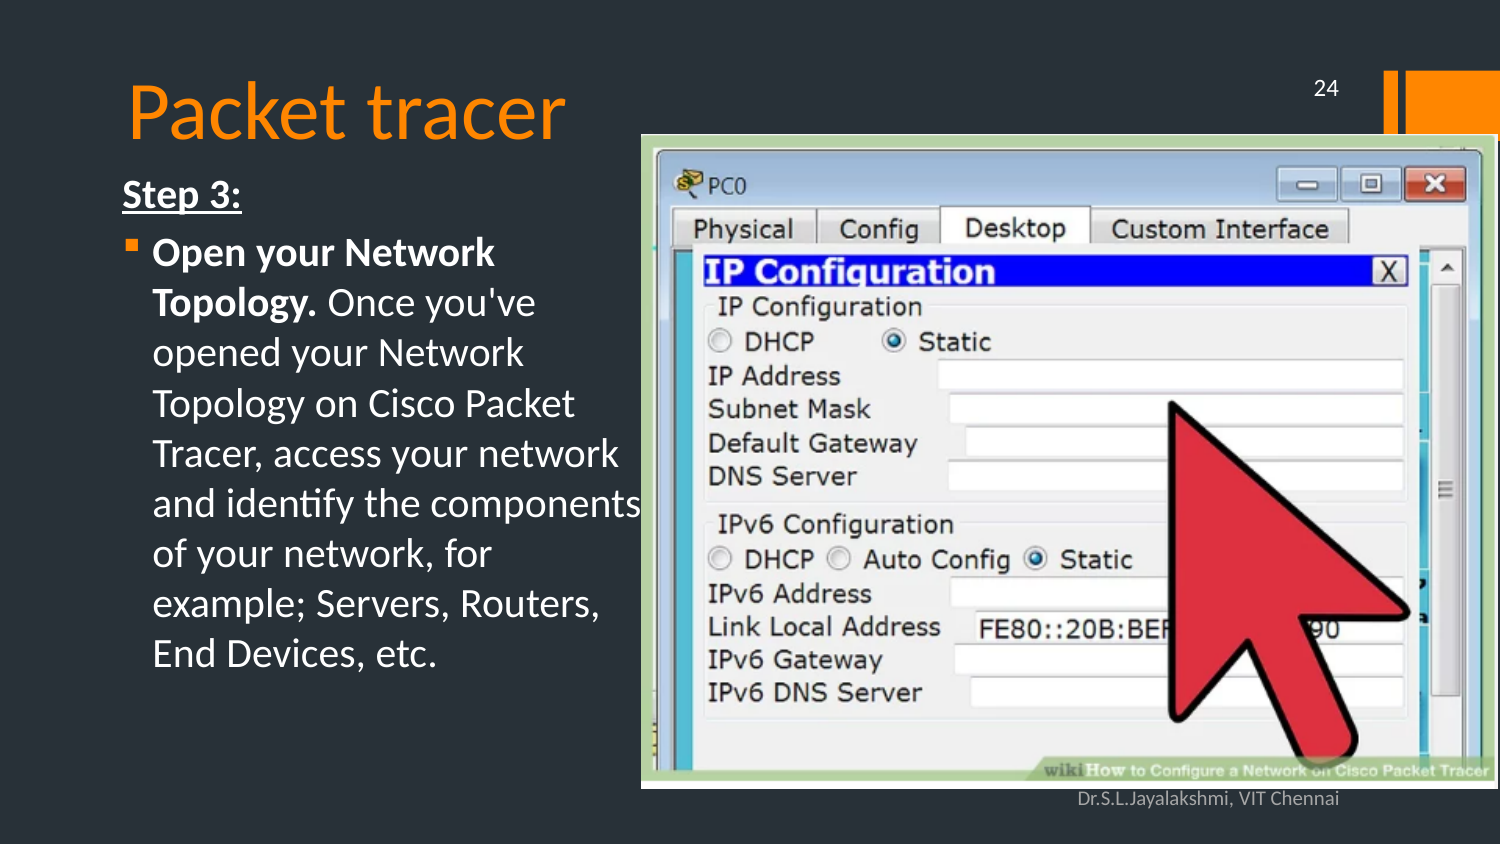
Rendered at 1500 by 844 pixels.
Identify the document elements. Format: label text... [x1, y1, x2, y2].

title Packet tracer [112, 21, 1313, 159]
slide_number 24 [1199, 67, 1355, 105]
list Step 3: Open your Network Topology. Once you've opened your Network Topology on Cisco Packet Tracer, access your network and identify the components of your network, for example; Servers, Routers, End Devices, etc. [99, 159, 635, 777]
footer Dr.S.L.Jayalakshmi, VIT Chennai [1062, 800, 1431, 822]
picture [641, 133, 1499, 790]
